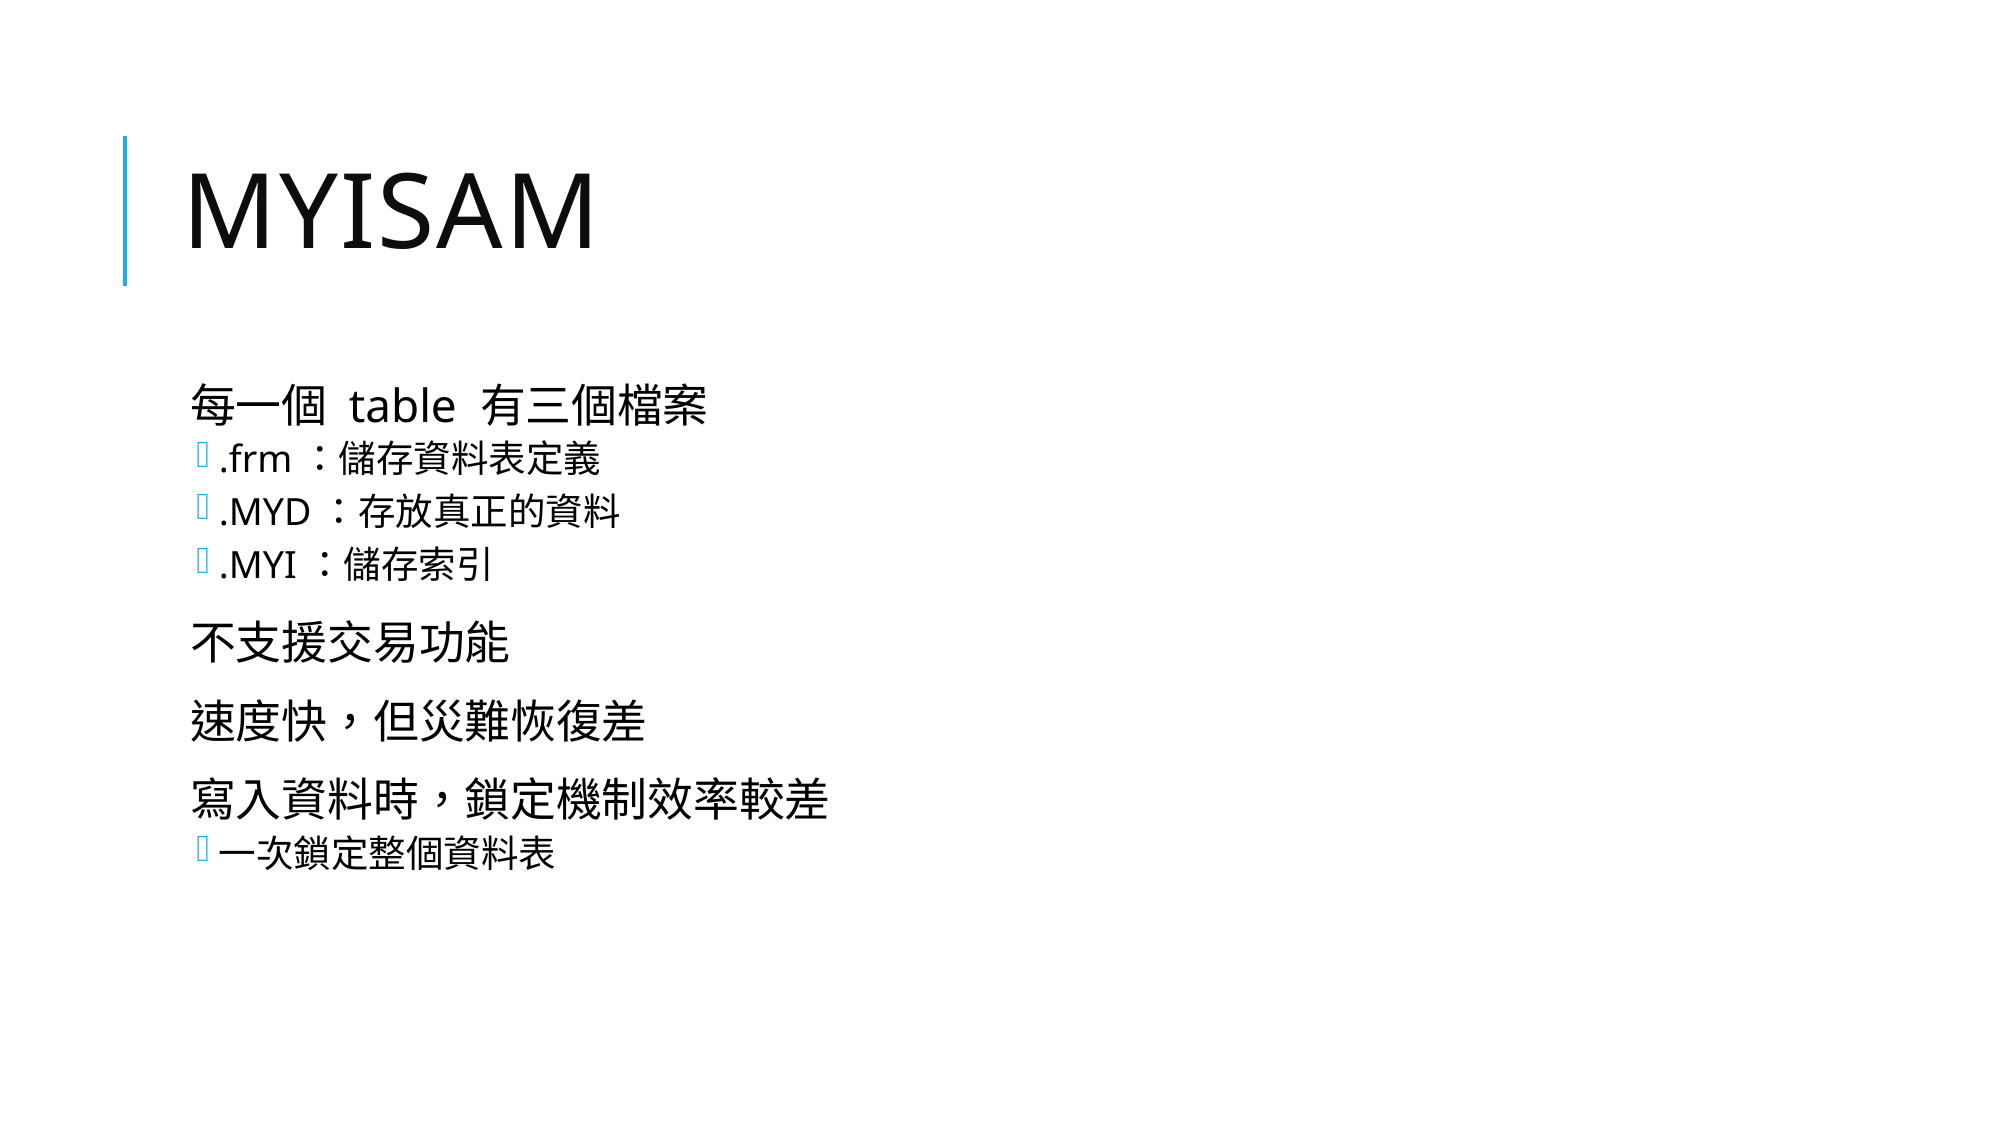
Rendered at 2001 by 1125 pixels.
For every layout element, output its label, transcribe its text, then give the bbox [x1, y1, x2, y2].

list 每一個 table 有三個檔案 .frm：儲存資料表定義 .MYD：存放真正的資料 .MYI：儲存索引 不支援交易功能 速度快，但災難恢復差 寫入資料時，鎖定機制效率較差 一次鎖定整個資料表 [168, 375, 1763, 1035]
title MyISAM [168, 96, 1763, 342]
